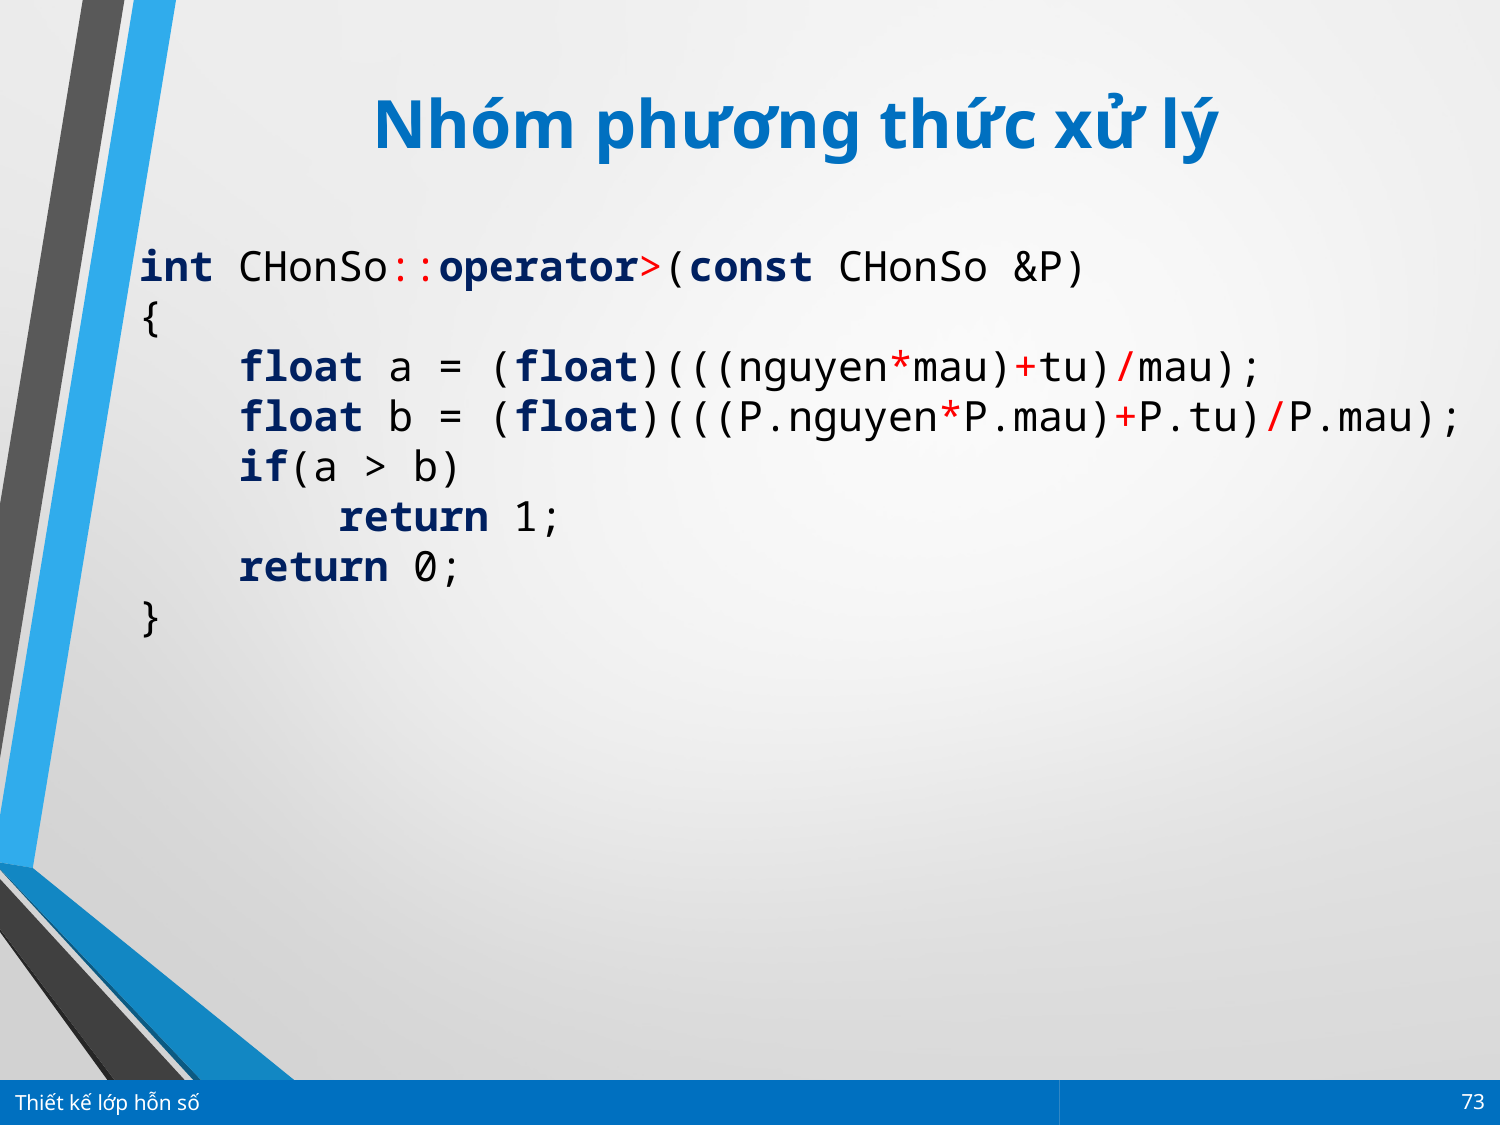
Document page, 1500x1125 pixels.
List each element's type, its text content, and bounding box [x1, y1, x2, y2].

text_box Nhóm phương thức xử lý [123, 74, 1469, 169]
slide_number 73 [1059, 1080, 1500, 1125]
footer Thiết kế lớp hỗn số [0, 1080, 1059, 1125]
text_box int CHonSo::operator>(const CHonSo &P) { float a = (float)(((nguyen*mau)+tu)/mau); float b = (float)(((P.nguyen*P.mau)+P.tu)/P.mau); if(a > b) return 1; return 0; } [123, 232, 1500, 648]
